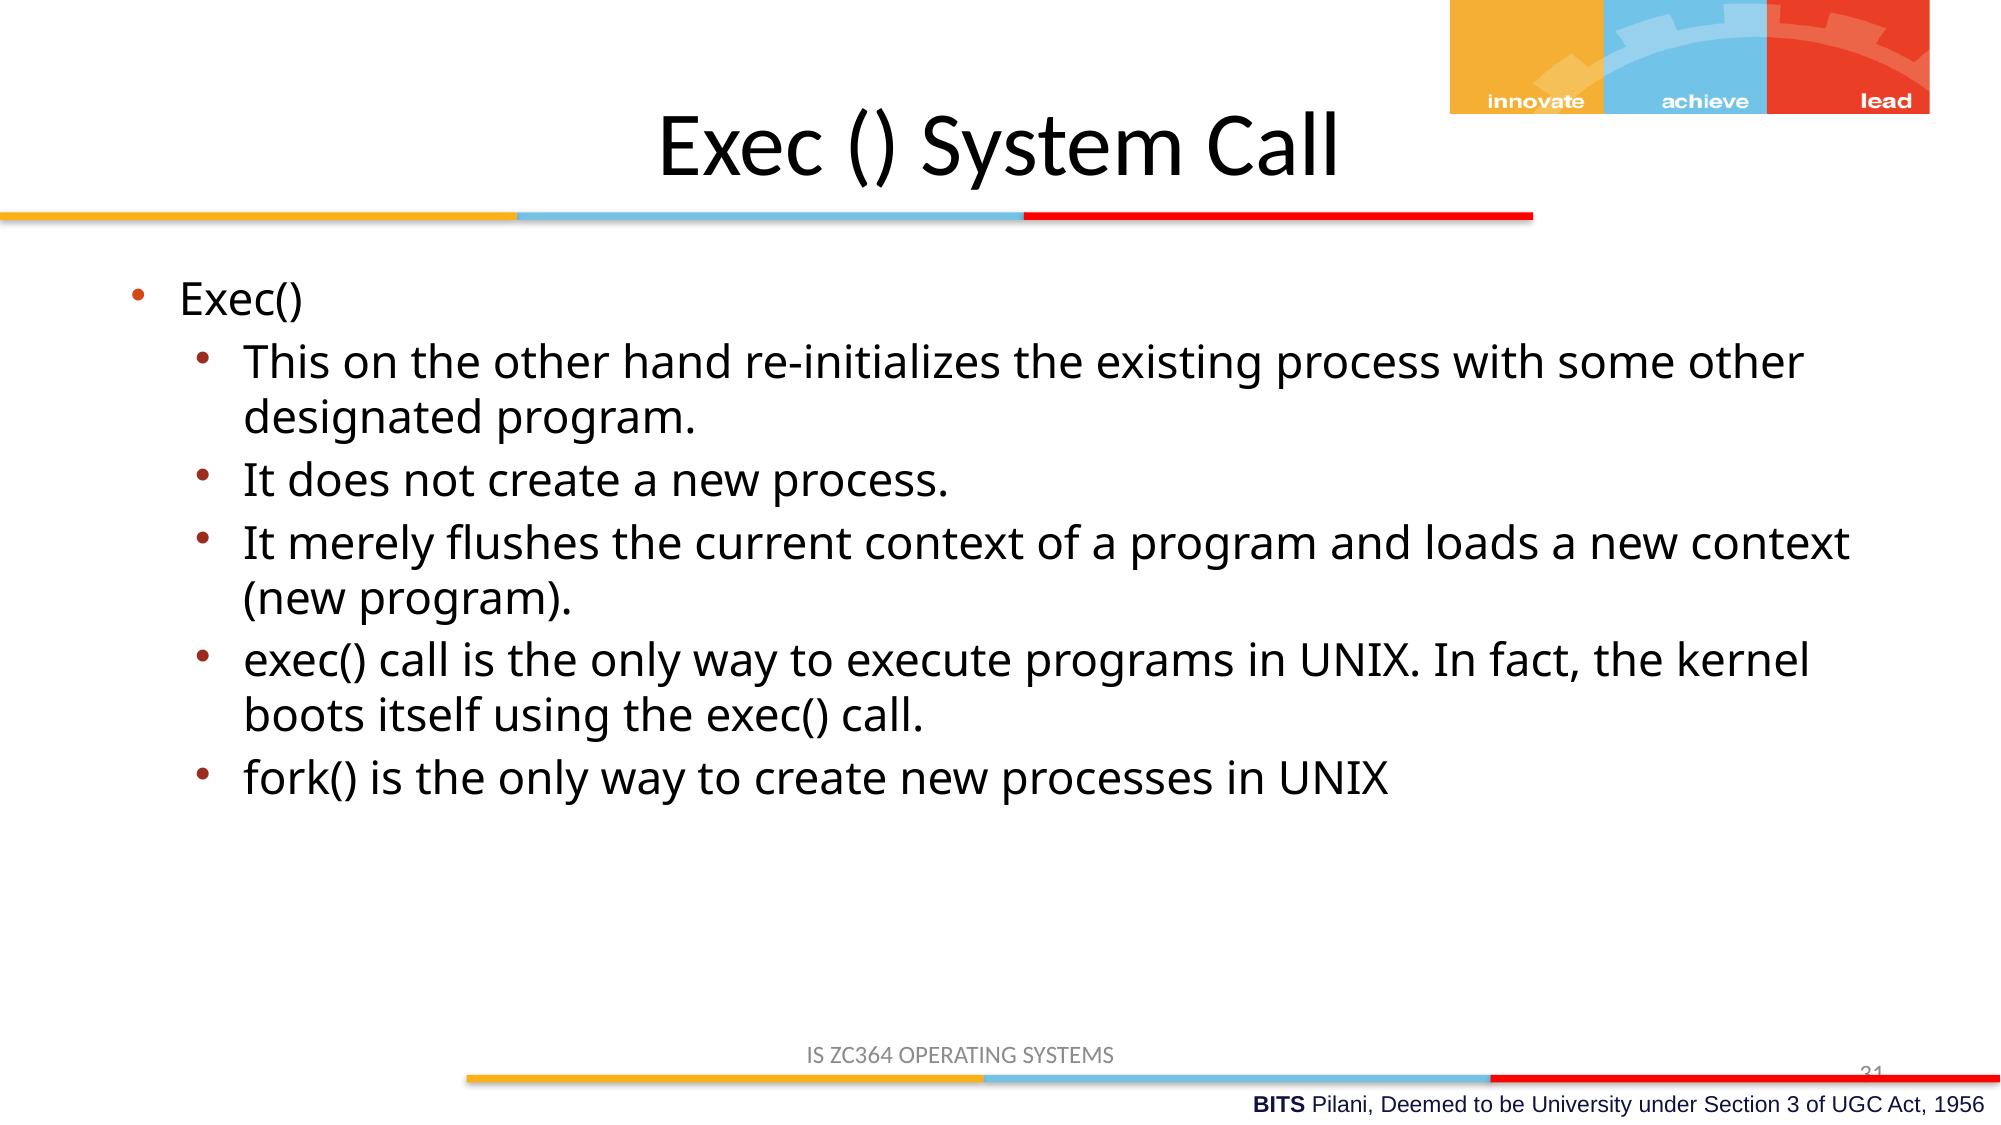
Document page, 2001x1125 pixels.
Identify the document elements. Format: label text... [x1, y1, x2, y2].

title Exec () System Call [99, 45, 1900, 233]
list Exec() This on the other hand re-initializes the existing process with some other designated program. It does not create a new process. It merely flushes the current context of a program and loads a new context (new program). exec() call is the only way to execute programs in UNIX. In fact, the kernel boots itself using the exec() call. fork() is the only way to create new processes in UNIX [99, 262, 1900, 1005]
footer IS ZC364 OPERATING SYSTEMS [480, 1023, 1441, 1084]
picture [1449, 0, 1930, 114]
slide_number 31 [1433, 1042, 1900, 1103]
